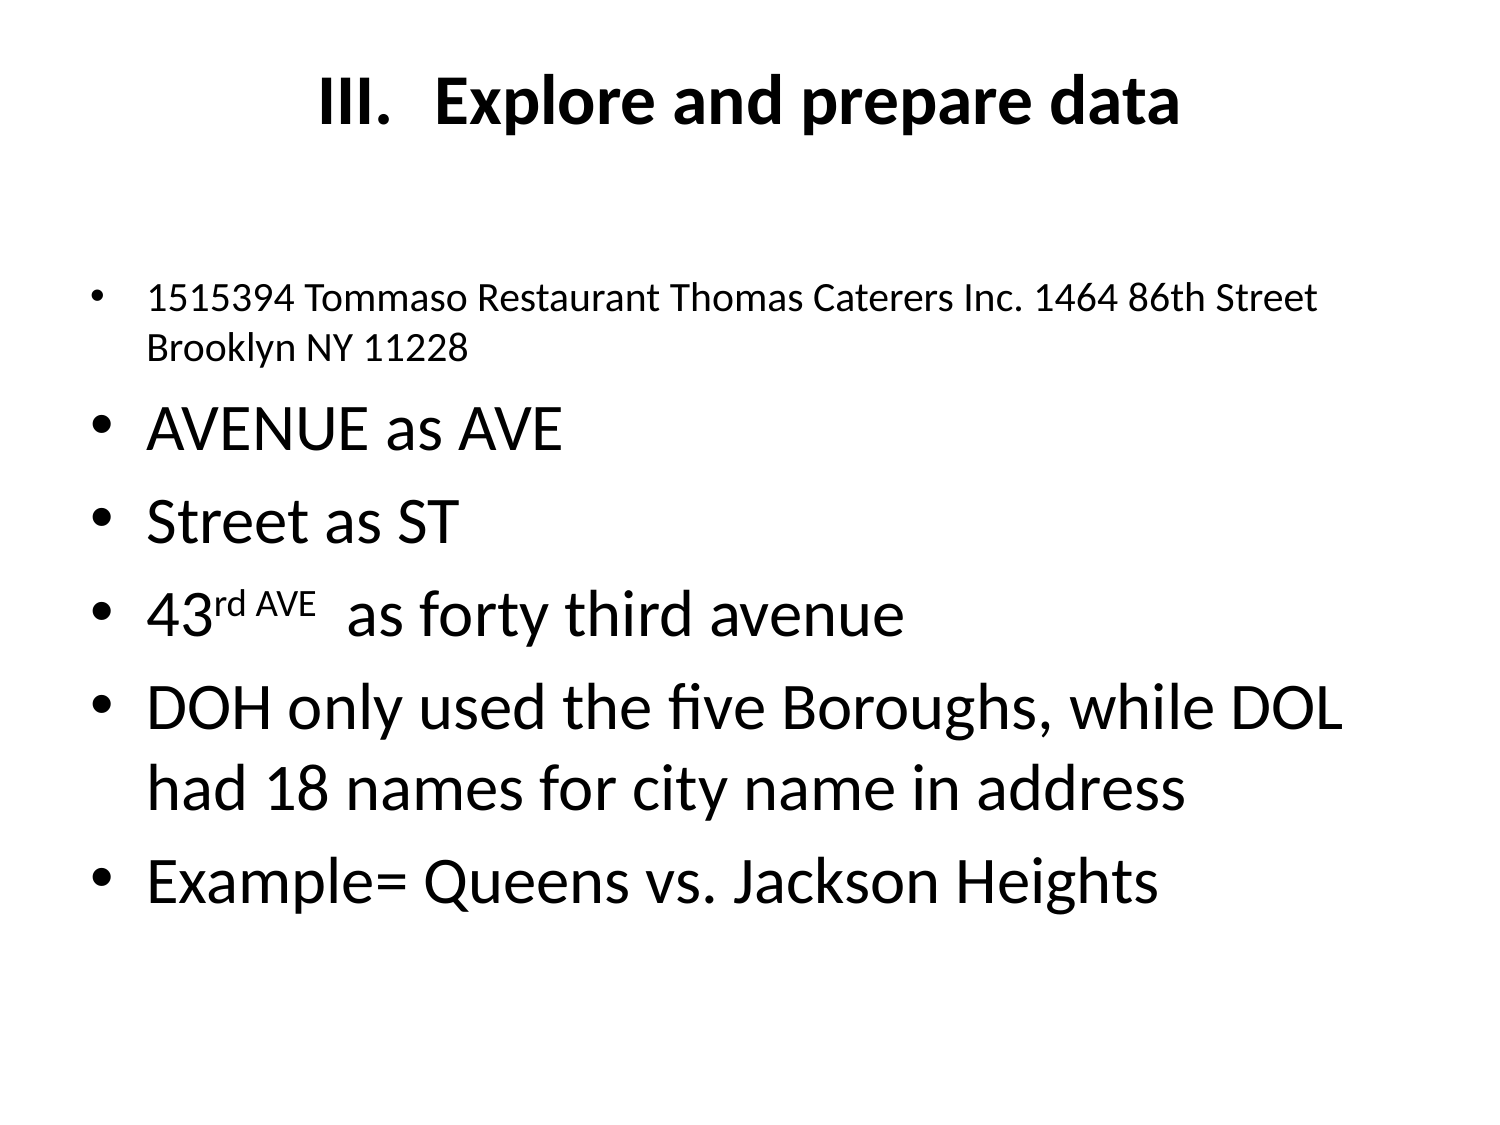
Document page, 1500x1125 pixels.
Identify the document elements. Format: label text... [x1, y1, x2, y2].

title III. Explore and prepare data [75, 45, 1425, 233]
list 1515394 Tommaso Restaurant Thomas Caterers Inc. 1464 86th Street Brooklyn NY 11228 AVENUE as AVE Street as ST 43rd AVE as forty third avenue DOH only used the five Boroughs, while DOL had 18 names for city name in address Example= Queens vs. Jackson Heights [75, 262, 1425, 1005]
